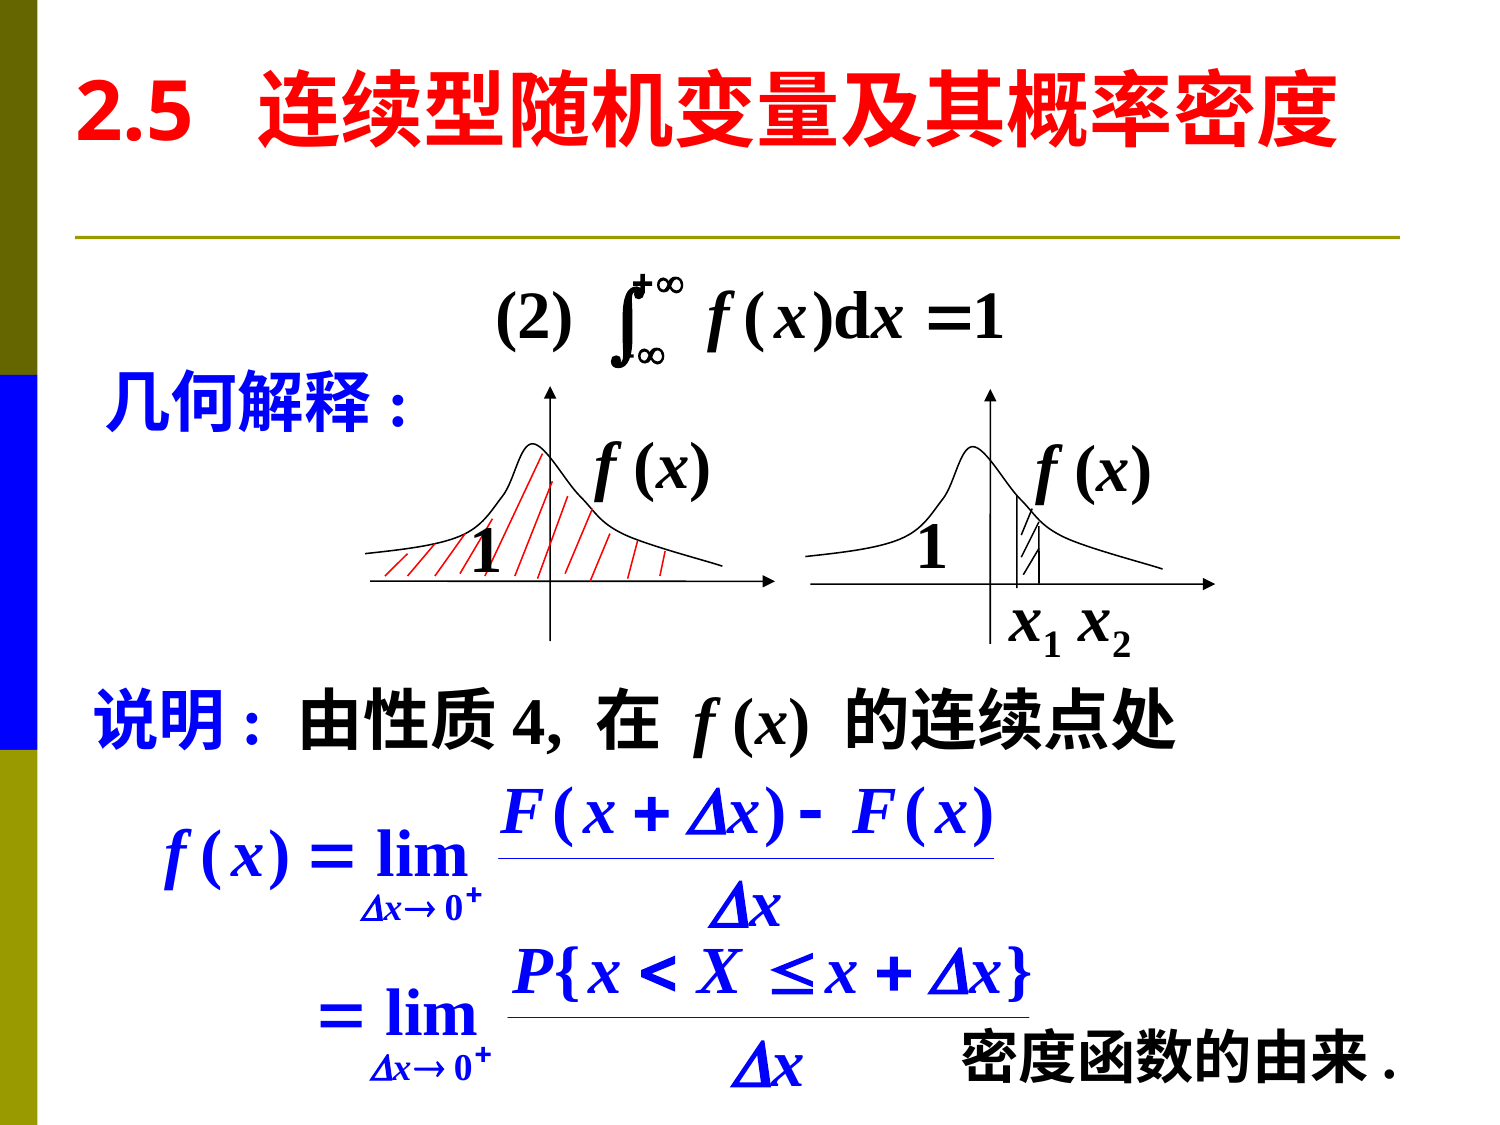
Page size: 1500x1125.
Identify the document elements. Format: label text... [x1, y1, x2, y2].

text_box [494, 259, 1006, 371]
text_box 2.5 连续型随机变量及其概率密度 [60, 49, 1355, 164]
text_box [147, 775, 998, 932]
text_box 几何解释: [89, 352, 441, 448]
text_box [311, 934, 1033, 1091]
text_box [805, 389, 1216, 663]
text_box 密度函数的由来. [946, 1012, 1427, 1098]
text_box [365, 386, 776, 642]
text_box 说明: 由性质4, 在 f (x) 的连续点处 [77, 670, 1208, 766]
